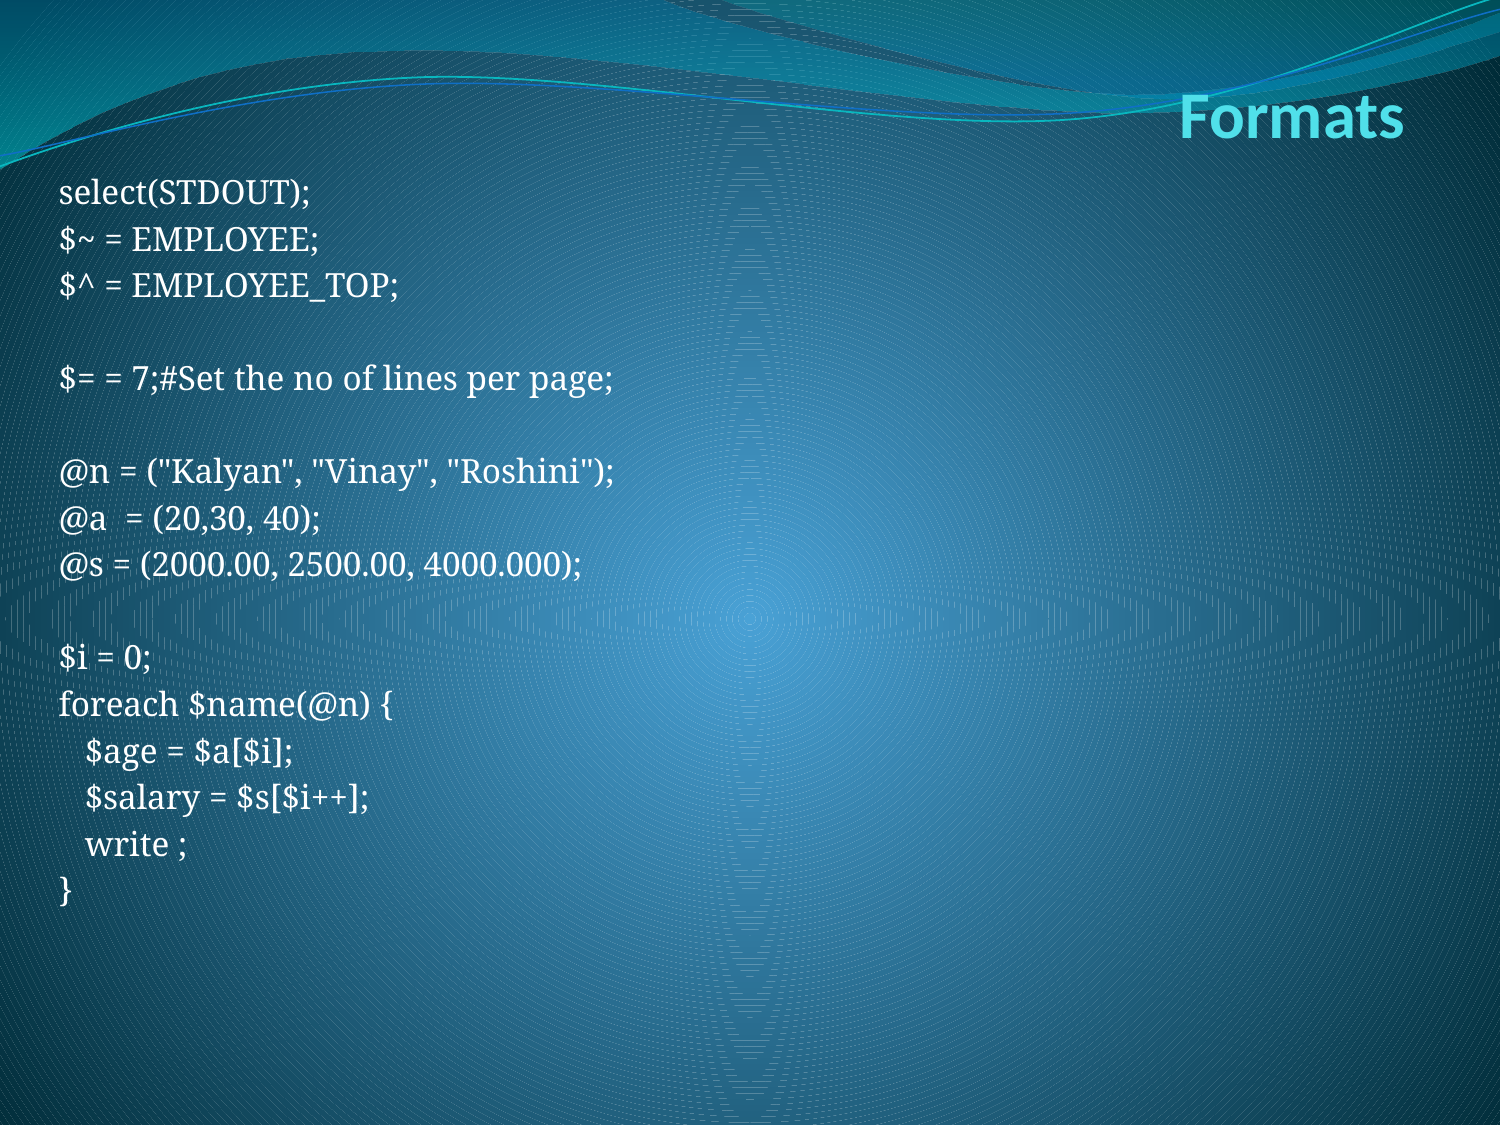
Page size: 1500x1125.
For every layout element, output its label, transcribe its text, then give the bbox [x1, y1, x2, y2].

subtitle select(STDOUT); $~ = EMPLOYEE; $^ = EMPLOYEE_TOP; $= = 7;#Set the no of lines per page; @n = ("Kalyan", "Vinay", "Roshini"); @a = (20,30, 40); @s = (2000.00, 2500.00, 4000.000); $i = 0; foreach $name(@n) { $age = $a[$i]; $salary = $s[$i++]; write ; } [58, 164, 1372, 1043]
title Formats [58, 46, 1409, 153]
